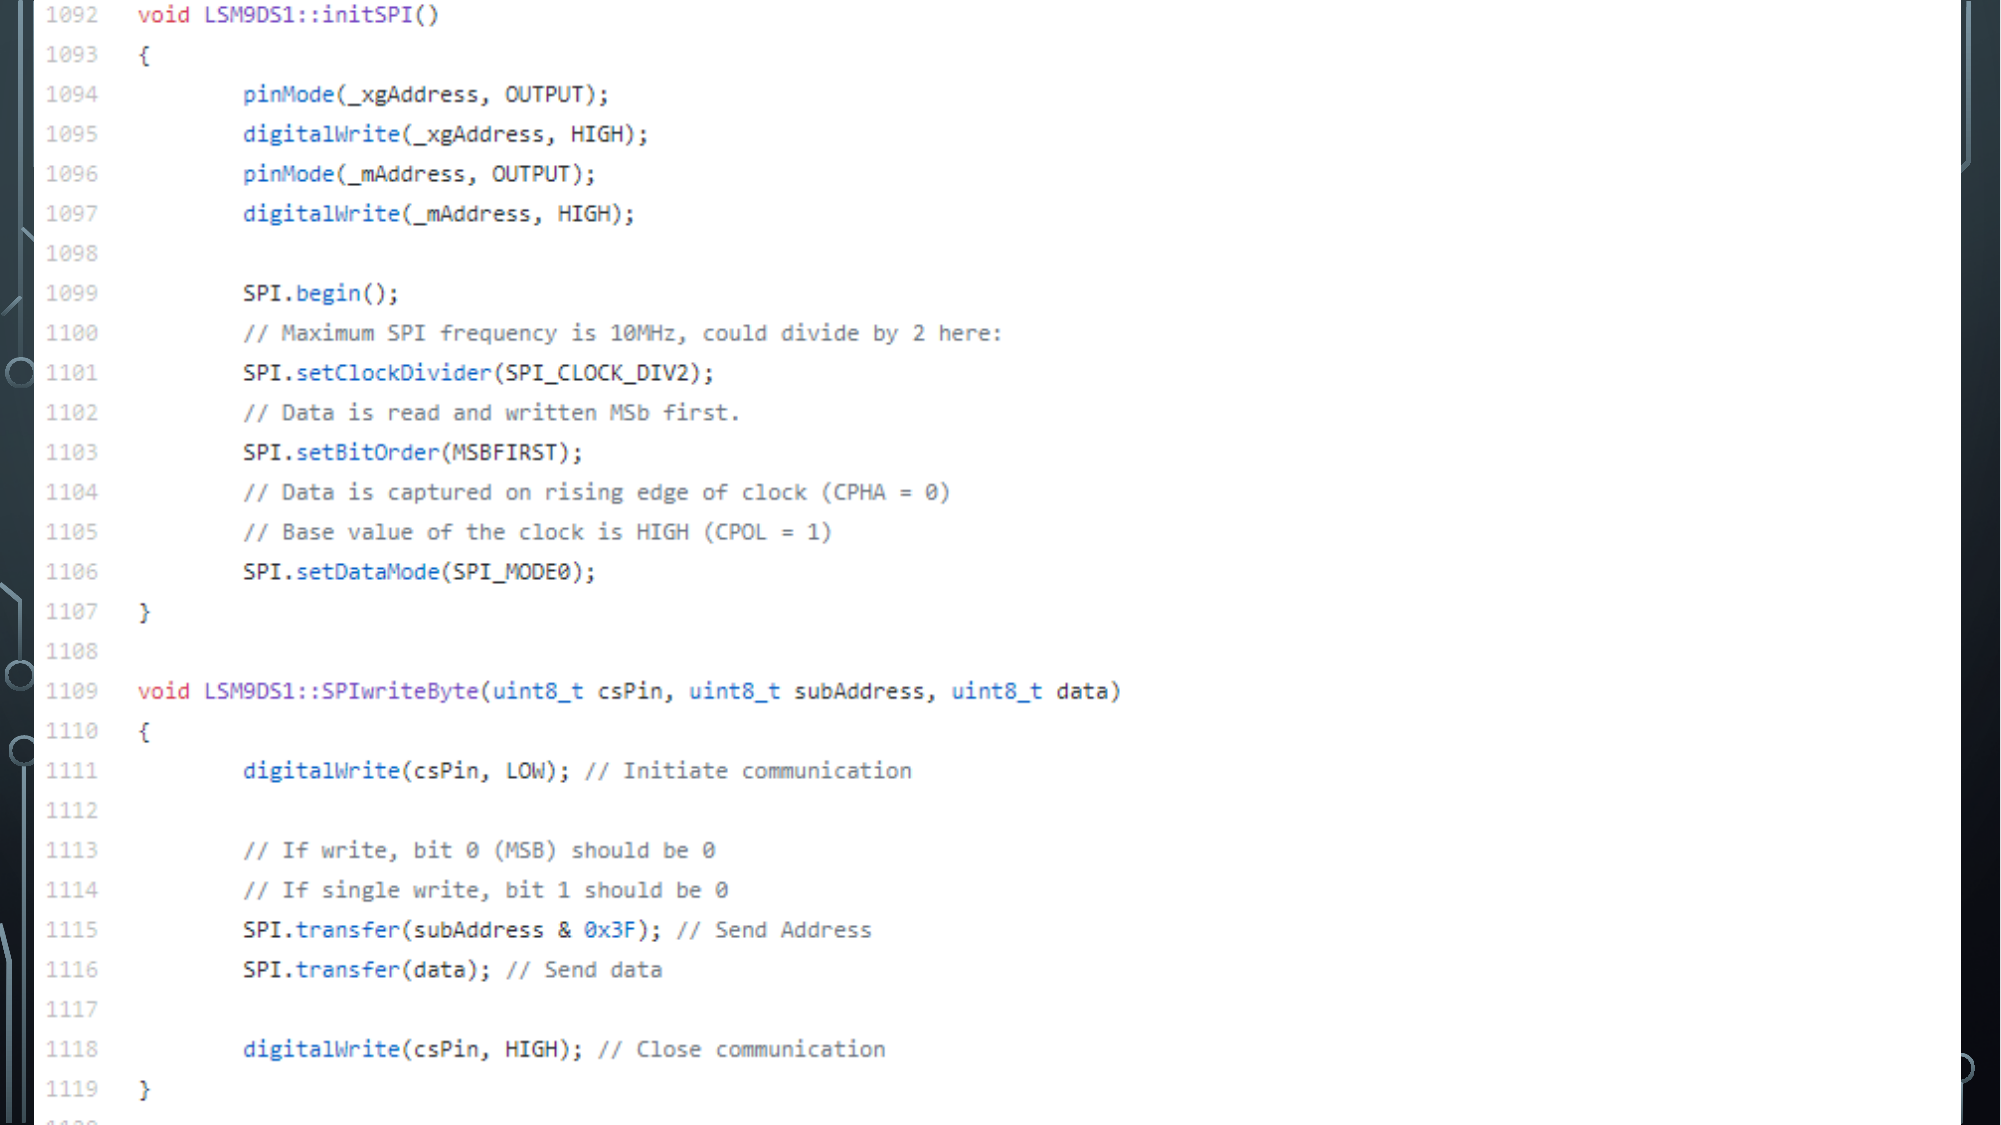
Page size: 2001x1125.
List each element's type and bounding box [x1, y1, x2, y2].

list [33, 0, 1961, 1125]
